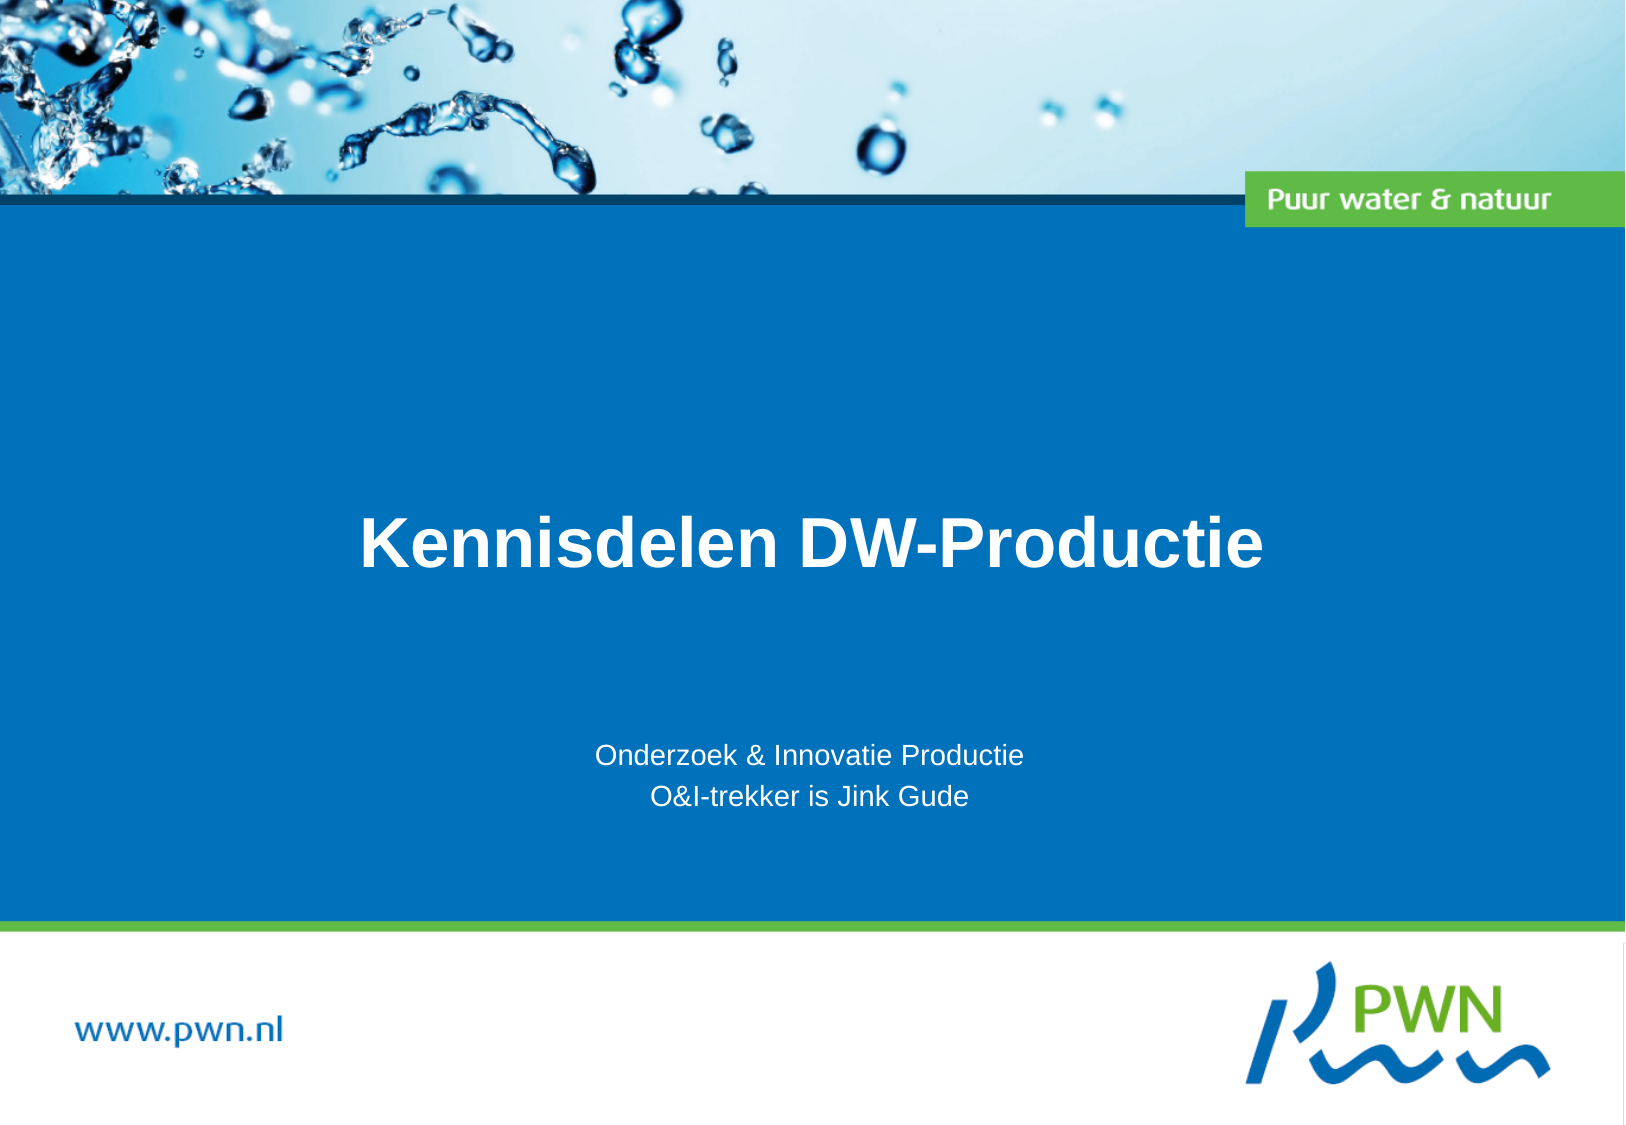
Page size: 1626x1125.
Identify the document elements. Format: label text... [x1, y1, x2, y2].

title Kennisdelen DW-Productie [121, 349, 1504, 728]
subtitle Onderzoek & Innovatie Productie O&I-trekker is Jink Gude [124, 727, 1495, 878]
picture [0, 0, 1625, 1125]
